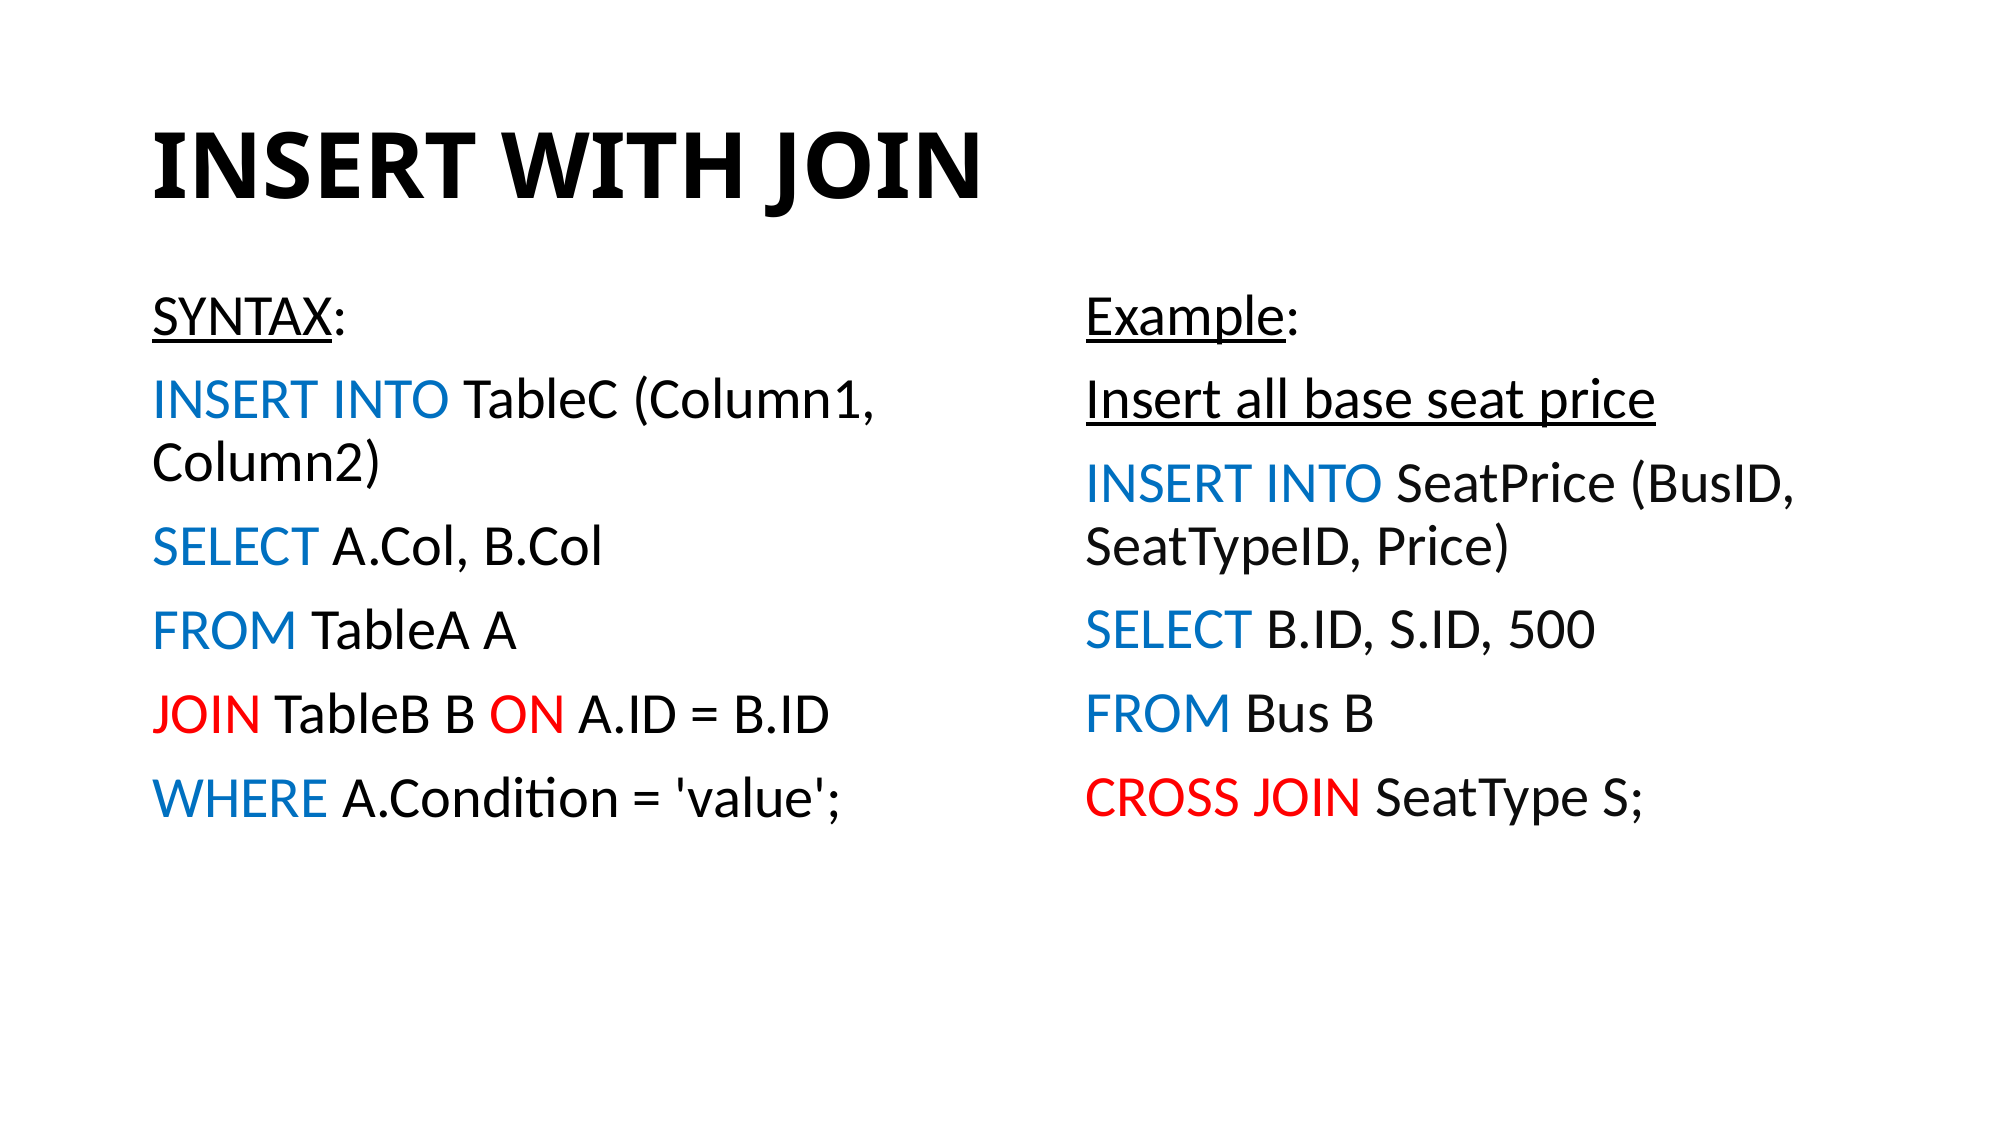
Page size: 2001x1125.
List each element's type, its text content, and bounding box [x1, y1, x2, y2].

list SYNTAX: INSERT INTO TableC (Column1, Column2) SELECT A.Col, B.Col FROM TableA A JOIN TableB B ON A.ID = B.ID WHERE A.Condition = 'value'; [137, 277, 1070, 992]
title INSERT WITH JOIN [137, 59, 1863, 277]
text_box Example: Insert all base seat price INSERT INTO SeatPrice (BusID, SeatTypeID, Price) SELECT B.ID, S.ID, 500 FROM Bus B CROSS JOIN SeatType S; [1070, 277, 2000, 992]
